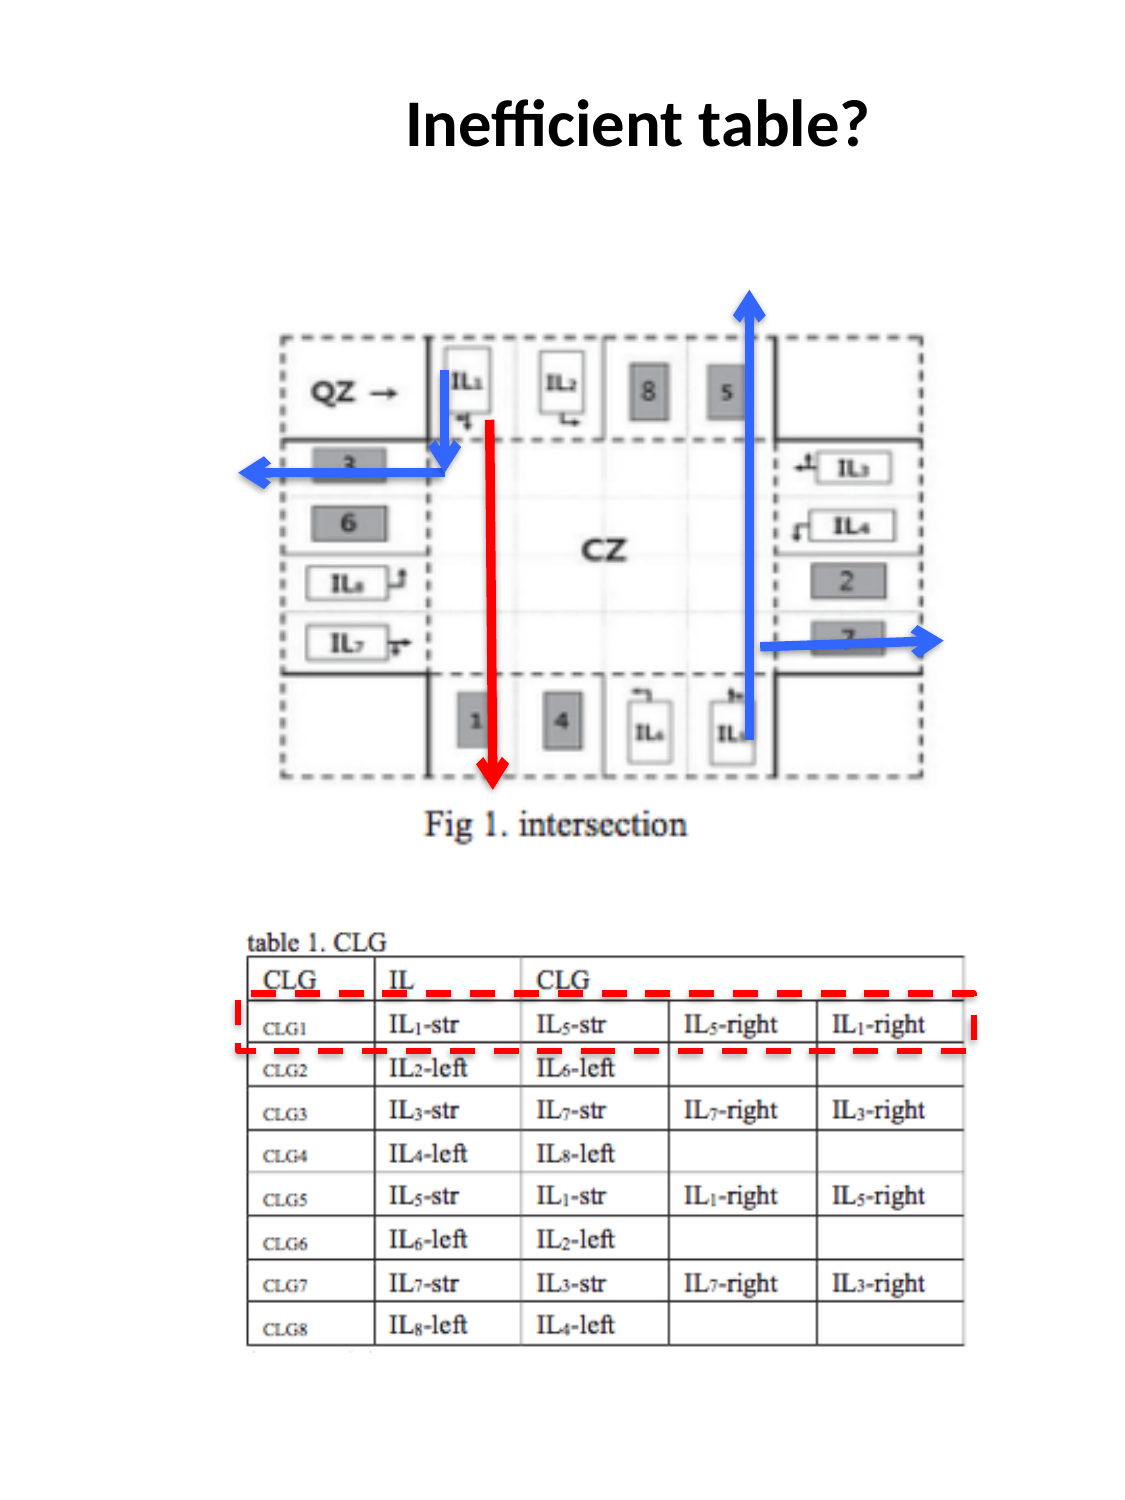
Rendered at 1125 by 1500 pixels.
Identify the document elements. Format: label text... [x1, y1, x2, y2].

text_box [759, 640, 944, 647]
picture [237, 289, 975, 885]
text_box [489, 419, 494, 791]
text_box Inefficient table? [390, 72, 890, 168]
picture [221, 906, 975, 1353]
